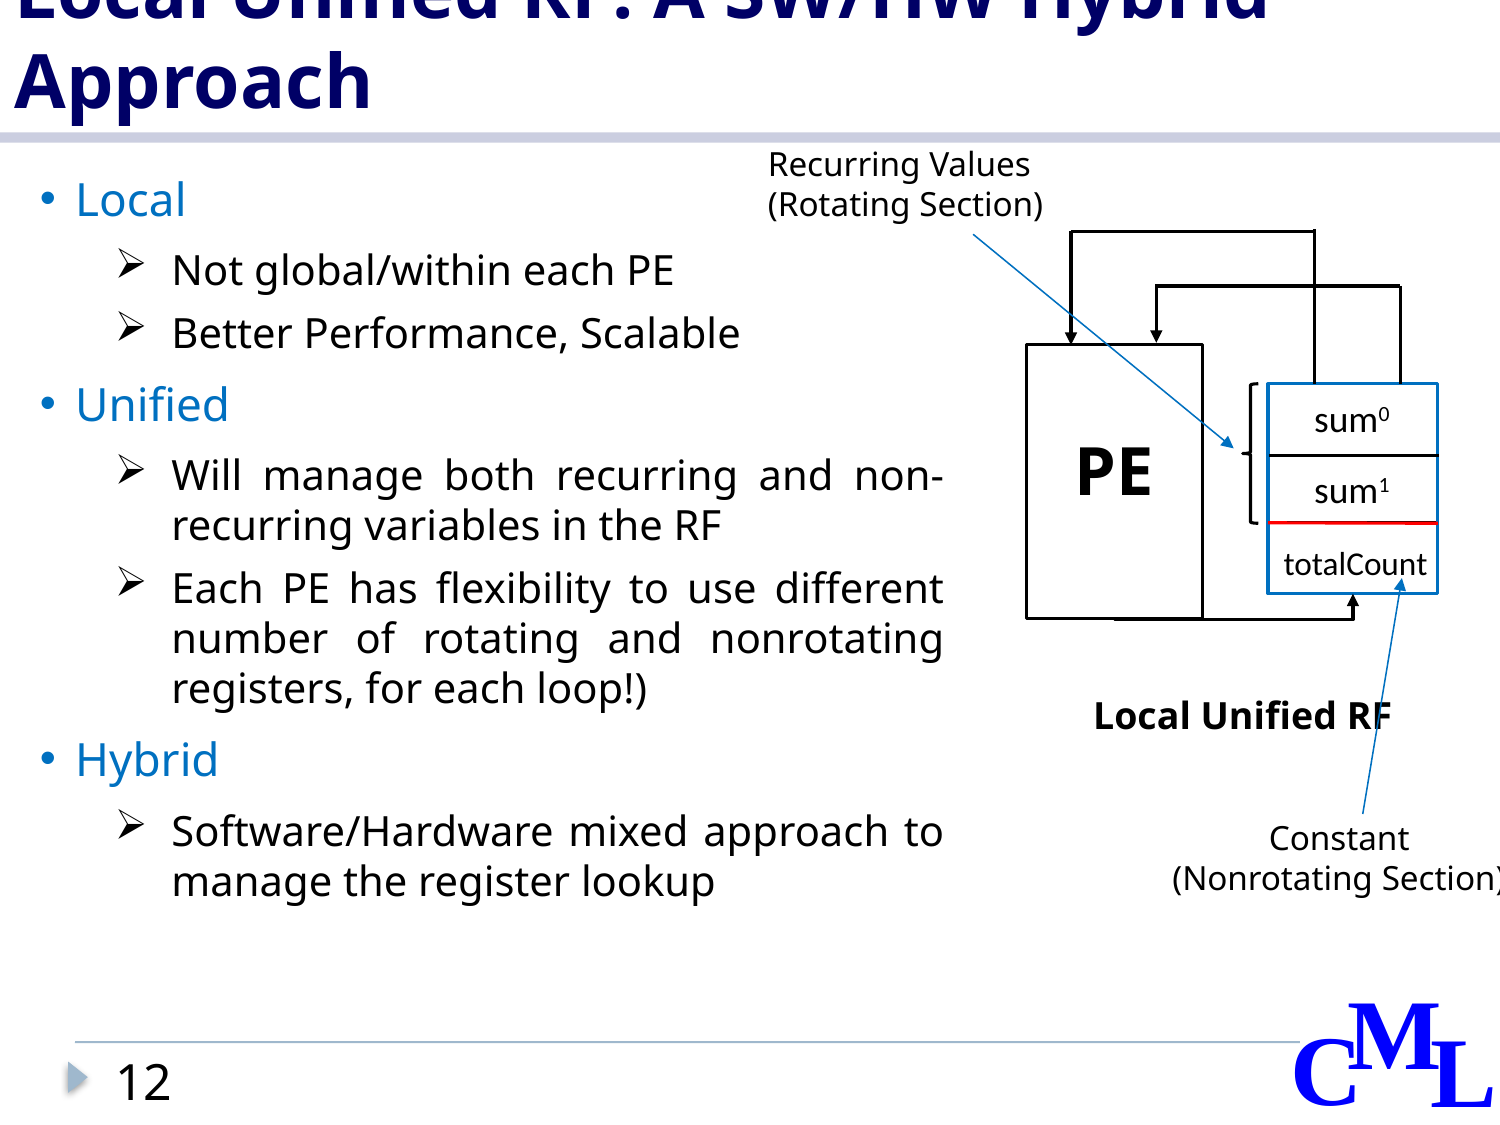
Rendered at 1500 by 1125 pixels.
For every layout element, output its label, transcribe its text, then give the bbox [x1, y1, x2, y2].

title Local Unified RF: A SW/HW Hybrid Approach [0, 4, 1500, 132]
text_box Local Not global/within each PE Better Performance, Scalable Unified Will manage both recurring and non-recurring variables in the RF Each PE has flexibility to use different number of rotating and nonrotating registers, for each loop!) Hybrid Software/Hardware mixed approach to manage the register lookup [25, 162, 960, 986]
slide_number 12 [100, 1042, 313, 1103]
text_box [759, 135, 1500, 906]
